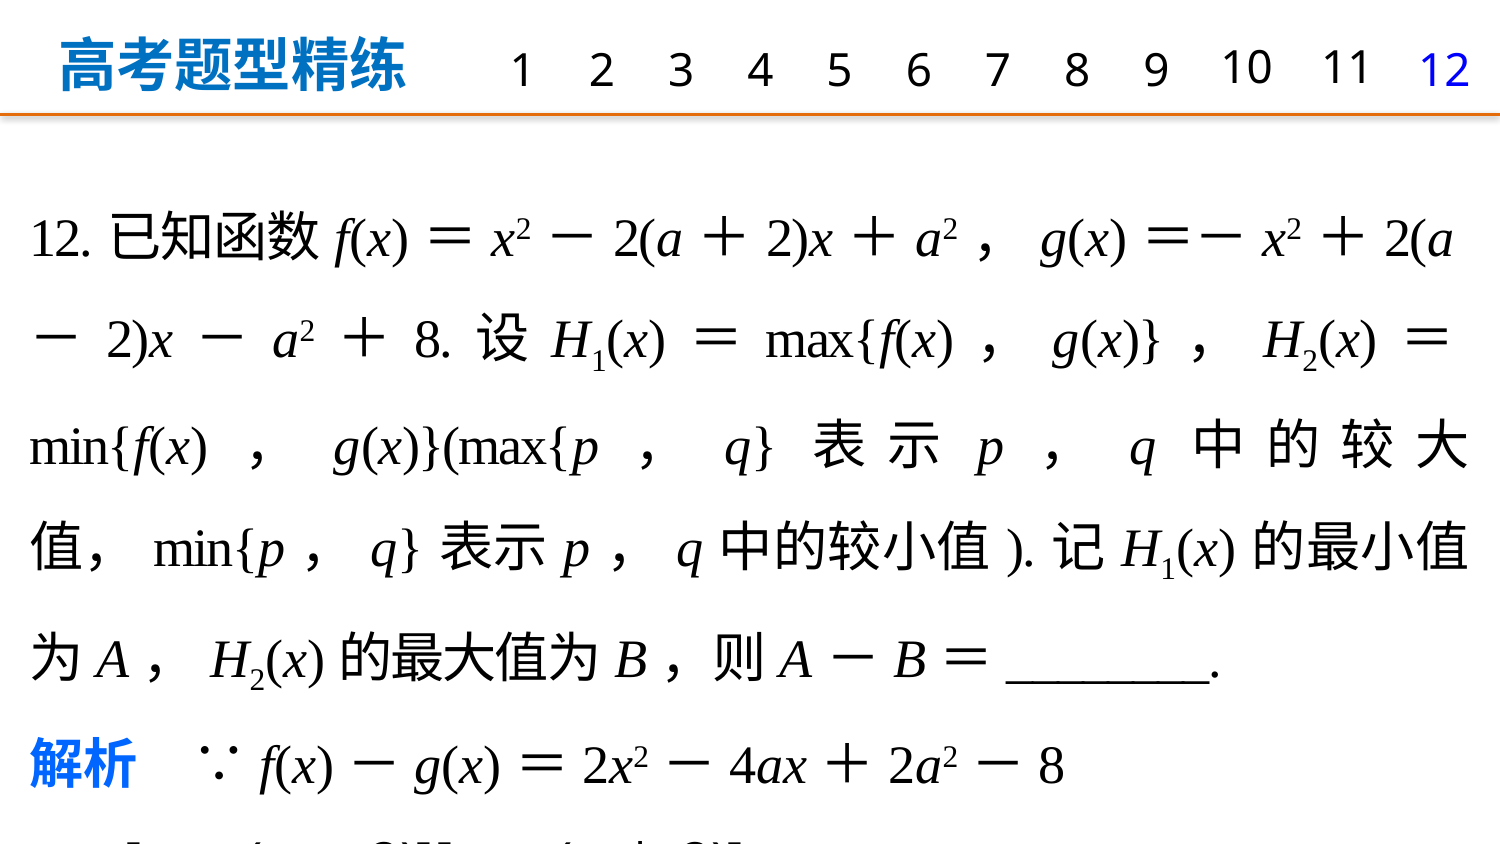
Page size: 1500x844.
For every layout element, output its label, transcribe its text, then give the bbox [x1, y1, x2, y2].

text_box 12.已知函数f(x)＝x2－2(a＋2)x＋a2，g(x)＝－x2＋2(a－2)x－a2＋8.设H1(x)＝max{f(x)，g(x)}，H2(x)＝min{f(x)，g(x)}(max{p，q}表示p，q中的较大值，min{p，q}表示p，q中的较小值).记H1(x)的最小值为A，H2(x)的最大值为B，则A－B＝________. 解析 ∵f(x)－g(x)＝2x2－4ax＋2a2－8 ＝2[x－(a－2)][x－(a＋2)]， [14, 161, 1483, 844]
text_box 4 [725, 36, 796, 106]
text_box 高考题型精练 [43, 20, 423, 105]
text_box 11 [1301, 36, 1394, 101]
text_box 6 [884, 36, 954, 106]
text_box 12 [1402, 36, 1486, 106]
text_box 5 [804, 36, 875, 106]
text_box 8 [1042, 36, 1113, 106]
text_box 2 [567, 36, 637, 106]
text_box 1 [488, 36, 558, 106]
text_box 7 [963, 36, 1033, 106]
text_box 3 [646, 36, 716, 106]
text_box 10 [1201, 36, 1293, 101]
text_box 9 [1121, 36, 1192, 106]
